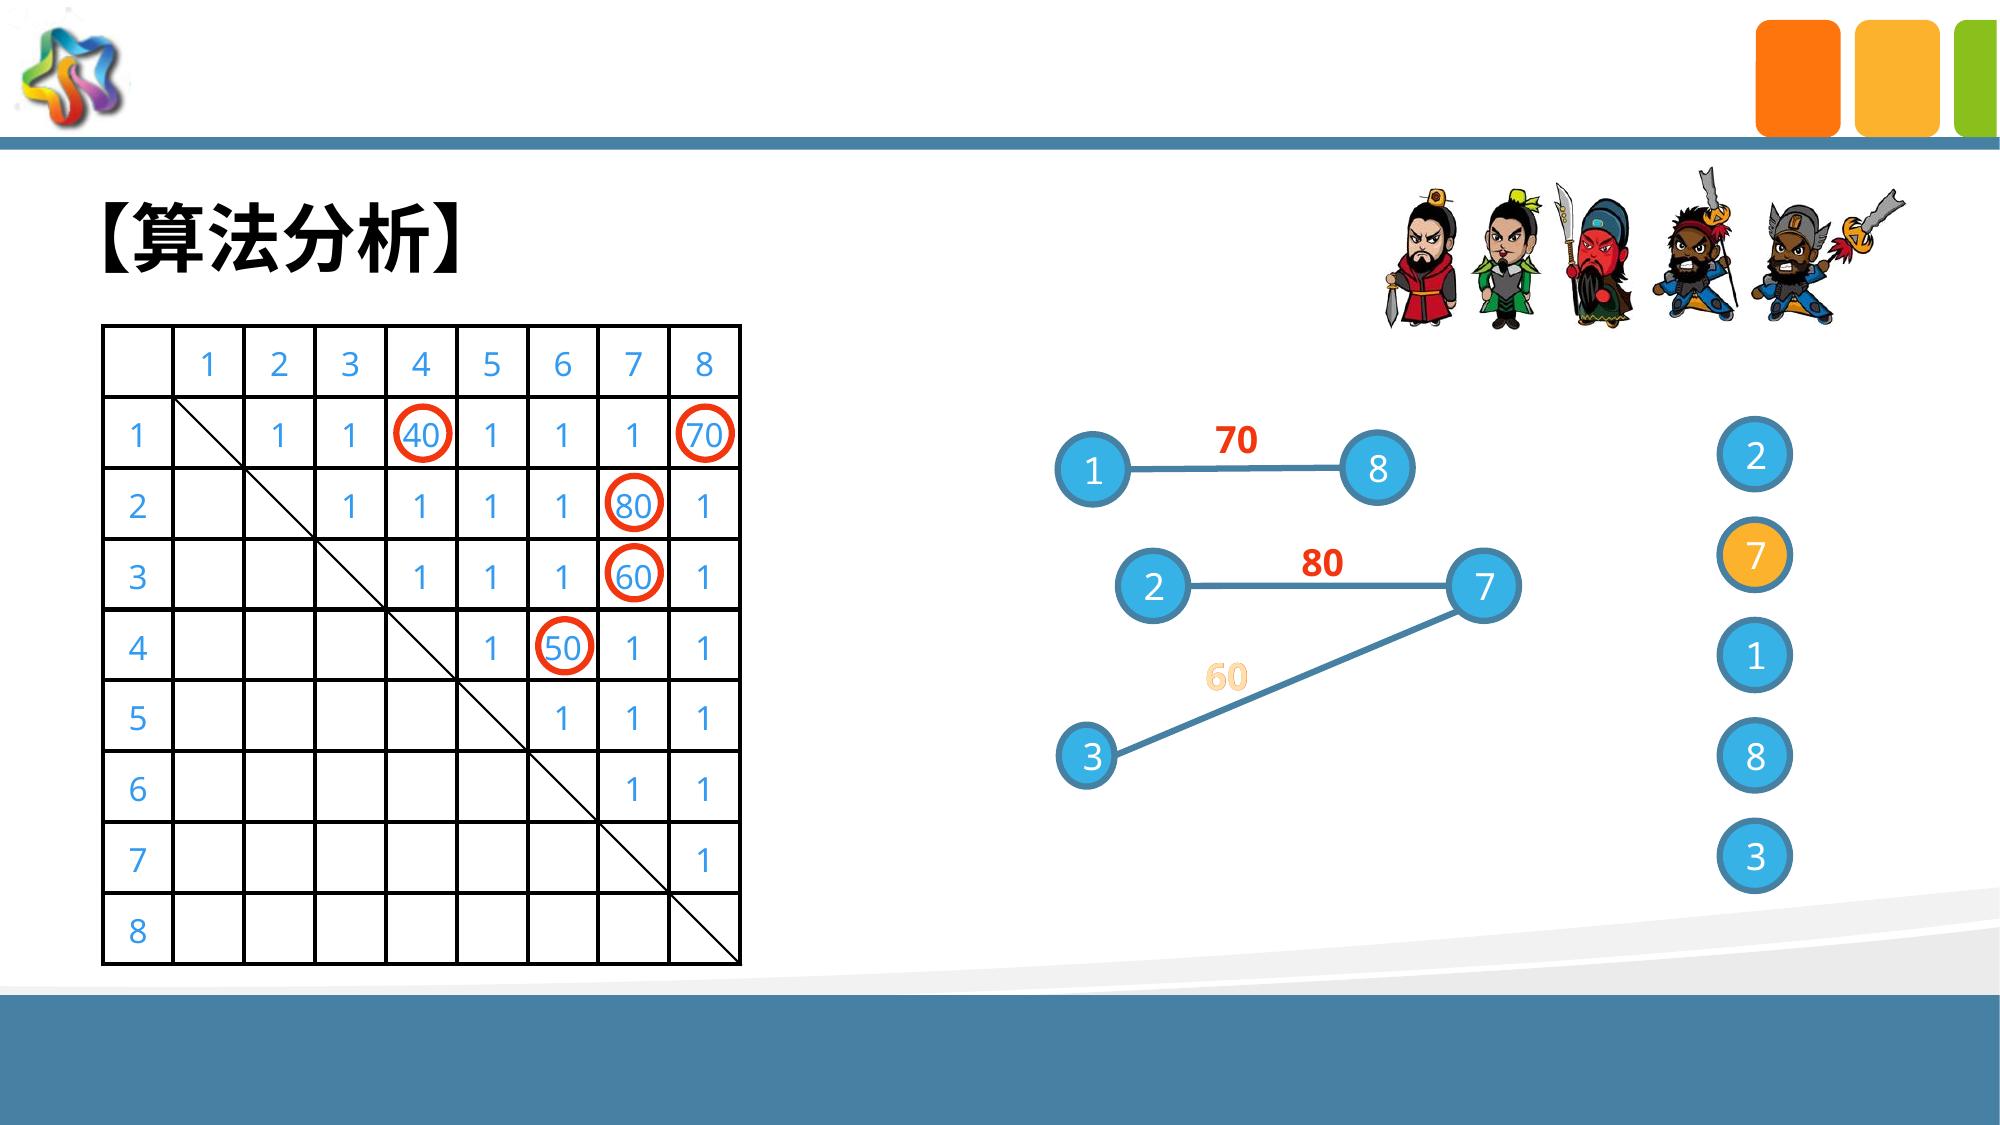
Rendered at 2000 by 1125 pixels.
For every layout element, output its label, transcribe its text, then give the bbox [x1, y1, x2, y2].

table_cell 3 [105, 541, 171, 607]
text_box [1117, 531, 1520, 622]
table_header 2 [246, 328, 313, 395]
table_cell 5 [105, 682, 171, 749]
text_box 7 [1718, 518, 1791, 591]
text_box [1058, 610, 1460, 787]
table_header 7 [600, 328, 667, 395]
table_cell 1 [105, 399, 171, 466]
picture [7, 7, 131, 138]
table_header 6 [530, 328, 596, 395]
table_header 1 [175, 328, 242, 395]
text_box 8 [1718, 719, 1791, 792]
table_header [105, 328, 171, 395]
text_box 3 [1718, 819, 1791, 892]
table_cell 8 [105, 895, 171, 962]
picture [1353, 160, 1935, 360]
table_header 5 [459, 328, 526, 395]
table_cell 2 [105, 470, 171, 537]
table_cell 6 [105, 753, 171, 820]
table_header 3 [317, 328, 384, 395]
table_header 4 [388, 328, 455, 395]
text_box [173, 397, 742, 966]
text_box 【算法分析】 [41, 94, 1131, 290]
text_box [1057, 408, 1413, 505]
table_header 8 [671, 328, 738, 395]
text_box 2 [1718, 418, 1791, 491]
text_box 1 [1718, 618, 1791, 692]
table_cell 7 [105, 824, 171, 891]
table_cell 4 [105, 612, 171, 678]
